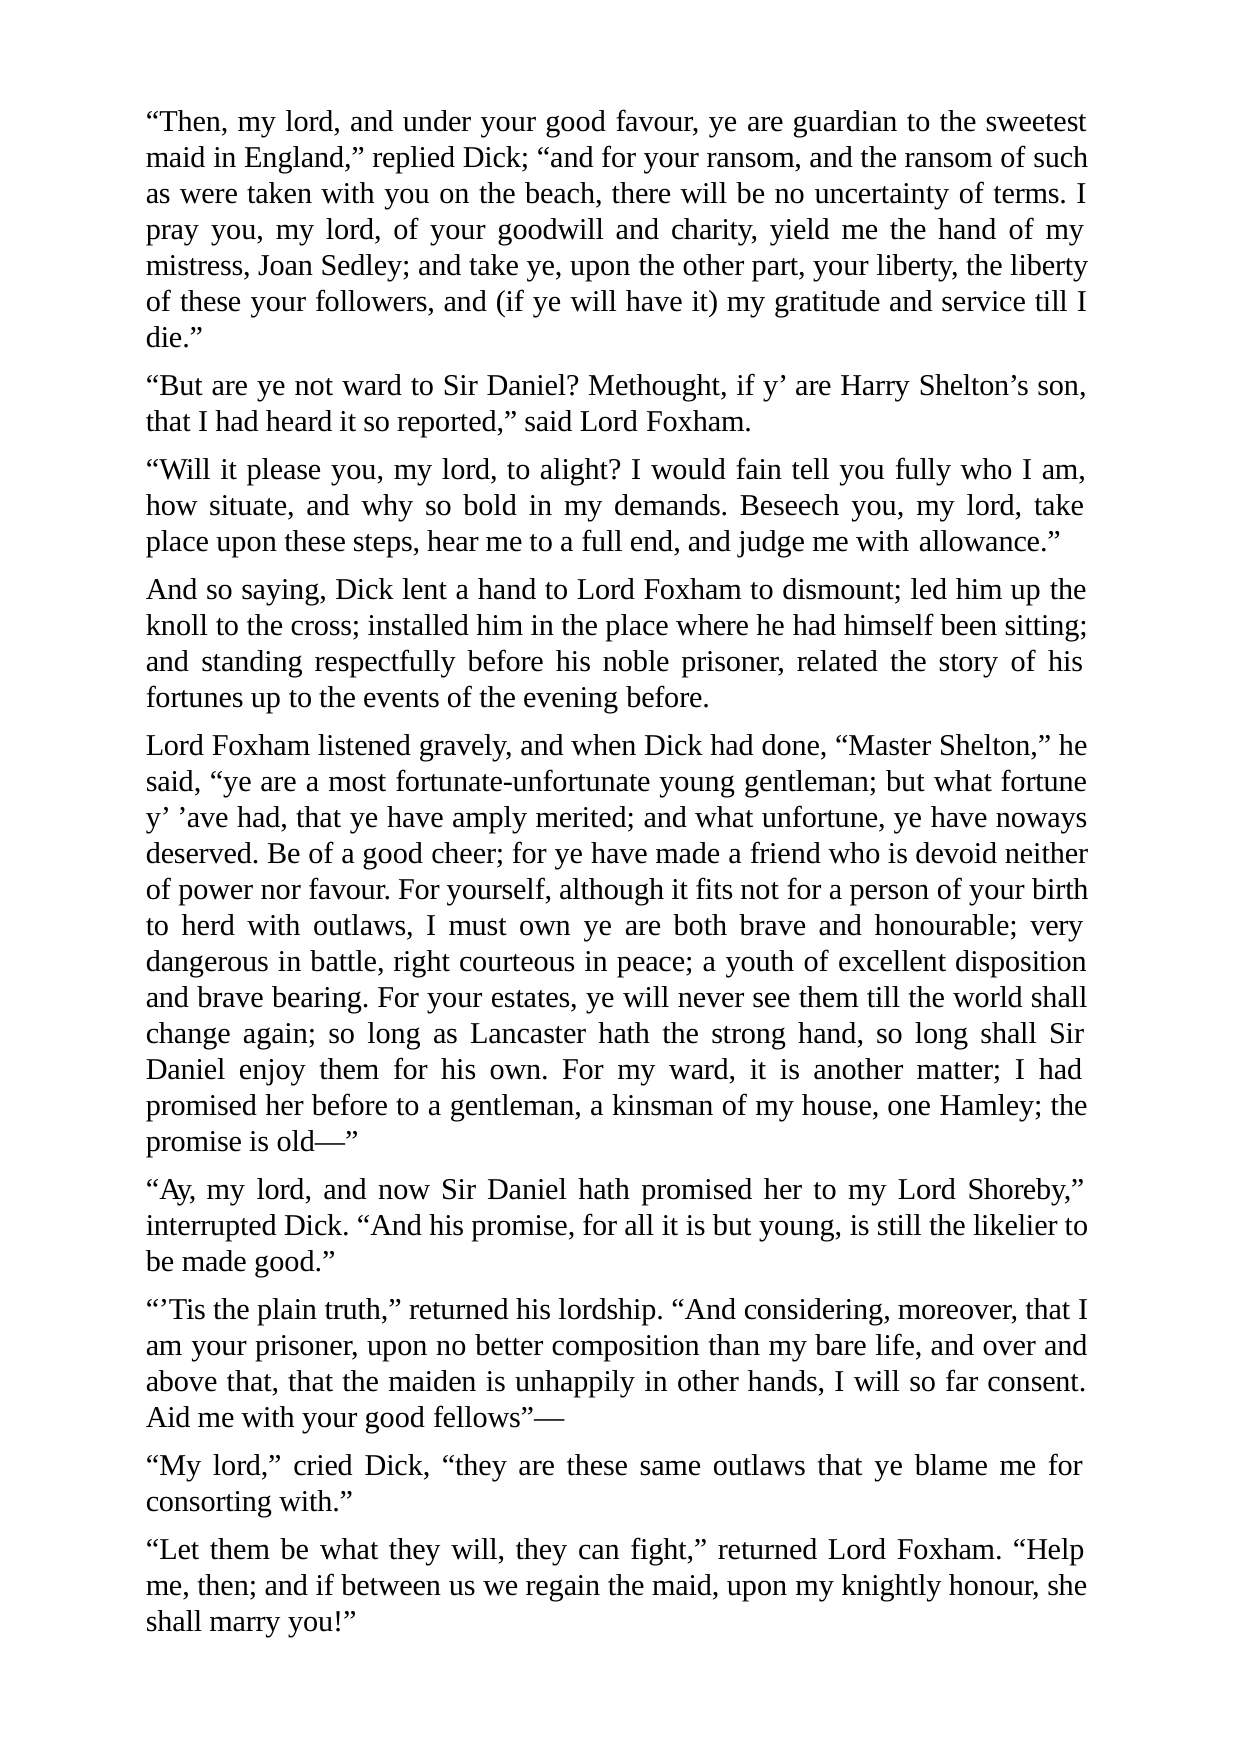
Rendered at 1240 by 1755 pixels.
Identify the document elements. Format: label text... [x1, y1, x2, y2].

text_box “Then, my lord, and under your good favour, ye are guardian to the sweetest maid in England,” replied Dick; “and for your ransom, and the ransom of such as were taken with you on the beach, there will be no uncertainty of terms. I pray you, my lord, of your goodwill and charity, yield me the hand of my mistress, Joan Sedley; and take ye, upon the other part, your liberty, the liberty of these your followers, and (if ye will have it) my gratitude and service till I die.” “But are ye not ward to Sir Daniel? Methought, if y’ are Harry Shelton’s son, that I had heard it so reported,” said Lord Foxham. “Will it please you, my lord, to alight? I would fain tell you fully who I am, how situate, and why so bold in my demands. Beseech you, my lord, take place upon these steps, hear me to a full end, and judge me with allowance.” And so saying, Dick lent a hand to Lord Foxham to dismount; led him up the knoll to the cross; installed him in the place where he had himself been sitting; and standing respectfully before his noble prisoner, related the story of his fortunes up to the events of the evening before. Lord Foxham listened gravely, and when Dick had done, “Master Shelton,” he said, “ye are a most fortunate-unfortunate young gentleman; but what fortune y’ ’ave had, that ye have amply merited; and what unfortune, ye have noways deserved. Be of a good cheer; for ye have made a friend who is devoid neither of power nor favour. For yourself, although it fits not for a person of your birth to herd with outlaws, I must own ye are both brave and honourable; very dangerous in battle, right courteous in peace; a youth of excellent disposition and brave bearing. For your estates, ye will never see them till the world shall change again; so long as Lancaster hath the strong hand, so long shall Sir Daniel enjoy them for his own. For my ward, it is another matter; I had promised her before to a gentleman, a kinsman of my house, one Hamley; the promise is old—” “Ay, my lord, and now Sir Daniel hath promised her to my Lord Shoreby,” interrupted Dick. “And his promise, for all it is but young, is still the likelier to be made good.” “’Tis the plain truth,” returned his lordship. “And considering, moreover, that I am your prisoner, upon no better composition than my bare life, and over and above that, that the maiden is unhappily in other hands, I will so far consent. Aid me with your good fellows”— “My lord,” cried Dick, “they are these same outlaws that ye blame me for consorting with.” “Let them be what they will, they can fight,” returned Lord Foxham. “Help me, then; and if between us we regain the maid, upon my knightly honour, she shall marry you!” [143, 98, 1097, 1638]
